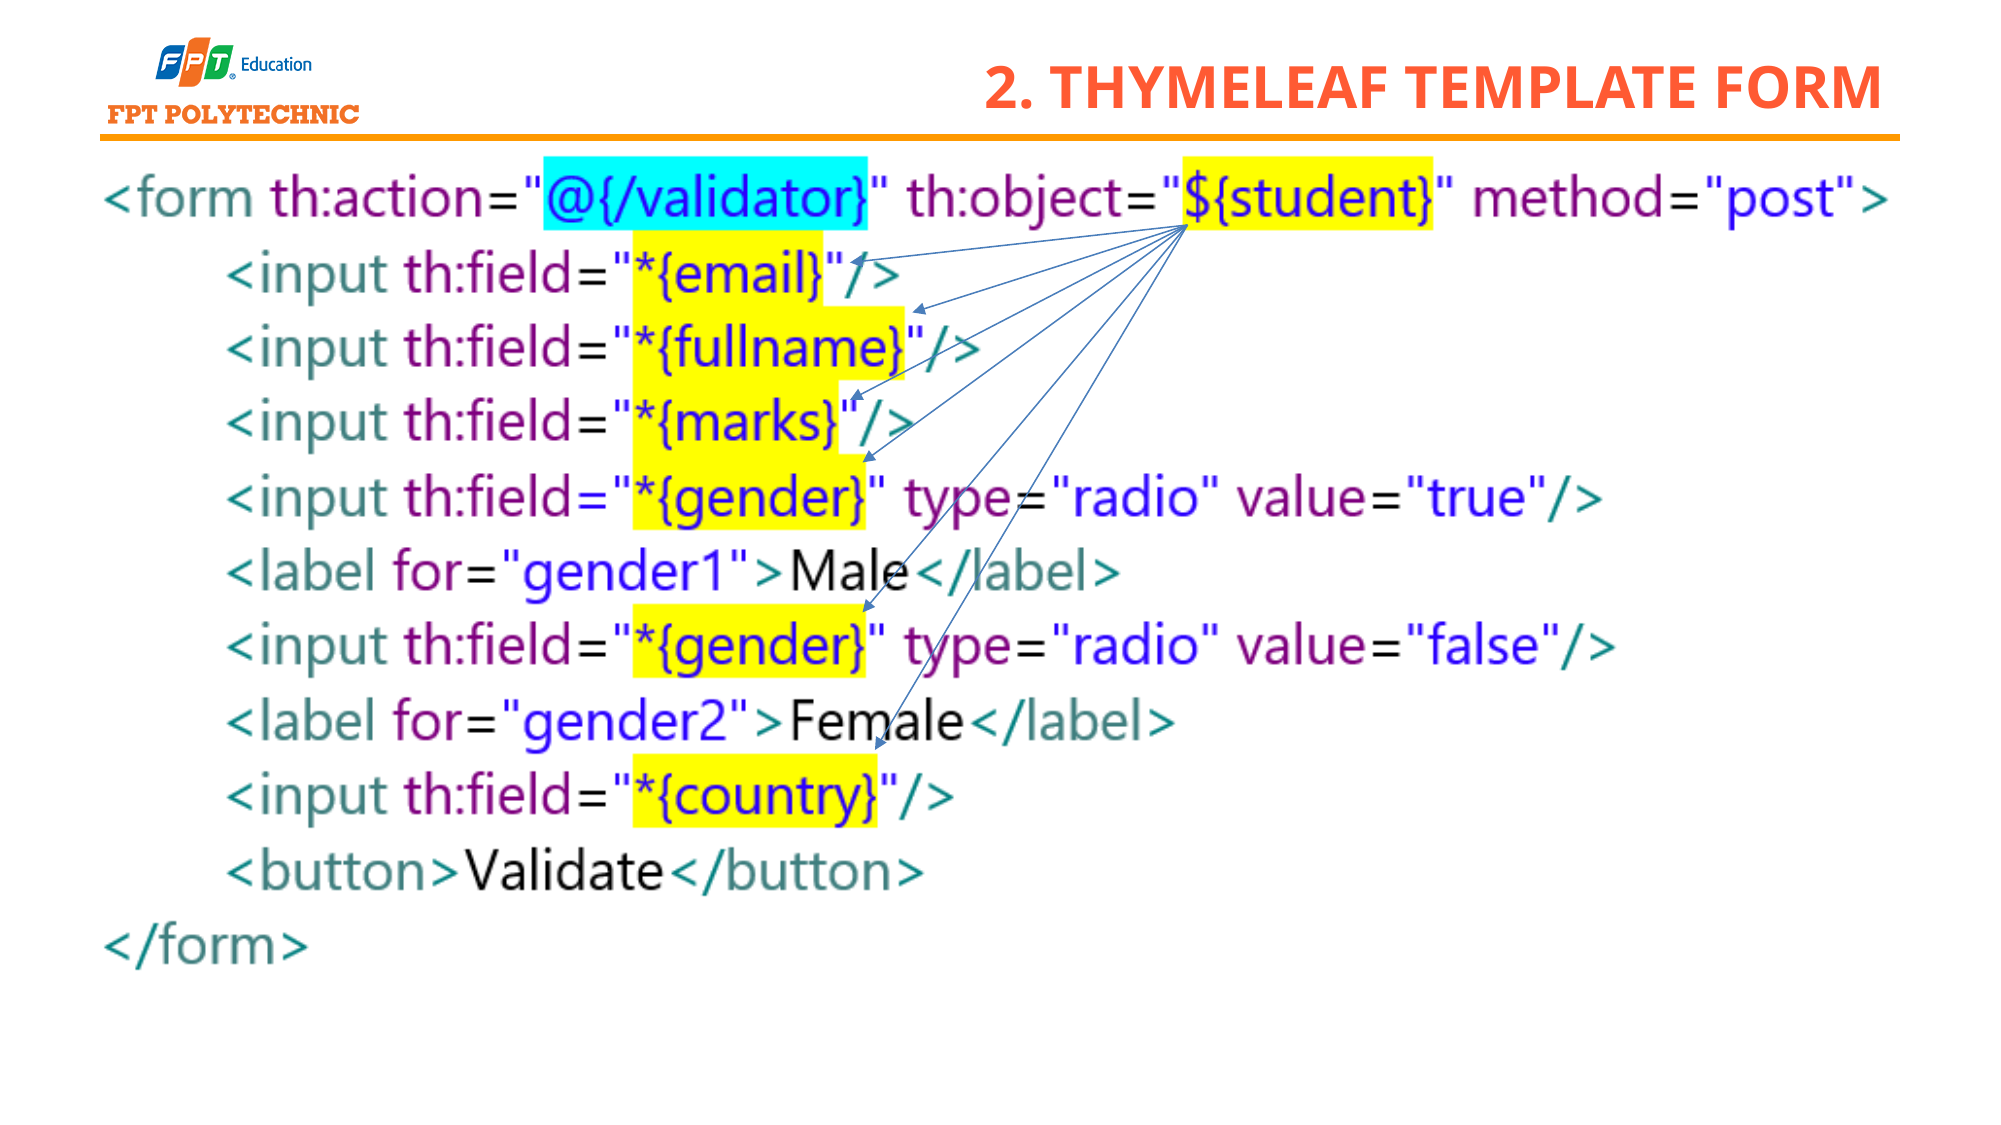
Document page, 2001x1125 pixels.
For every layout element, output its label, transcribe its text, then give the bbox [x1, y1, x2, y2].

picture [99, 135, 367, 143]
title 2. Thymeleaf Template Form [366, 45, 1900, 125]
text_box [849, 224, 859, 401]
picture [99, 149, 1901, 980]
picture [99, 25, 367, 134]
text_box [874, 224, 1188, 751]
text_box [862, 224, 873, 613]
